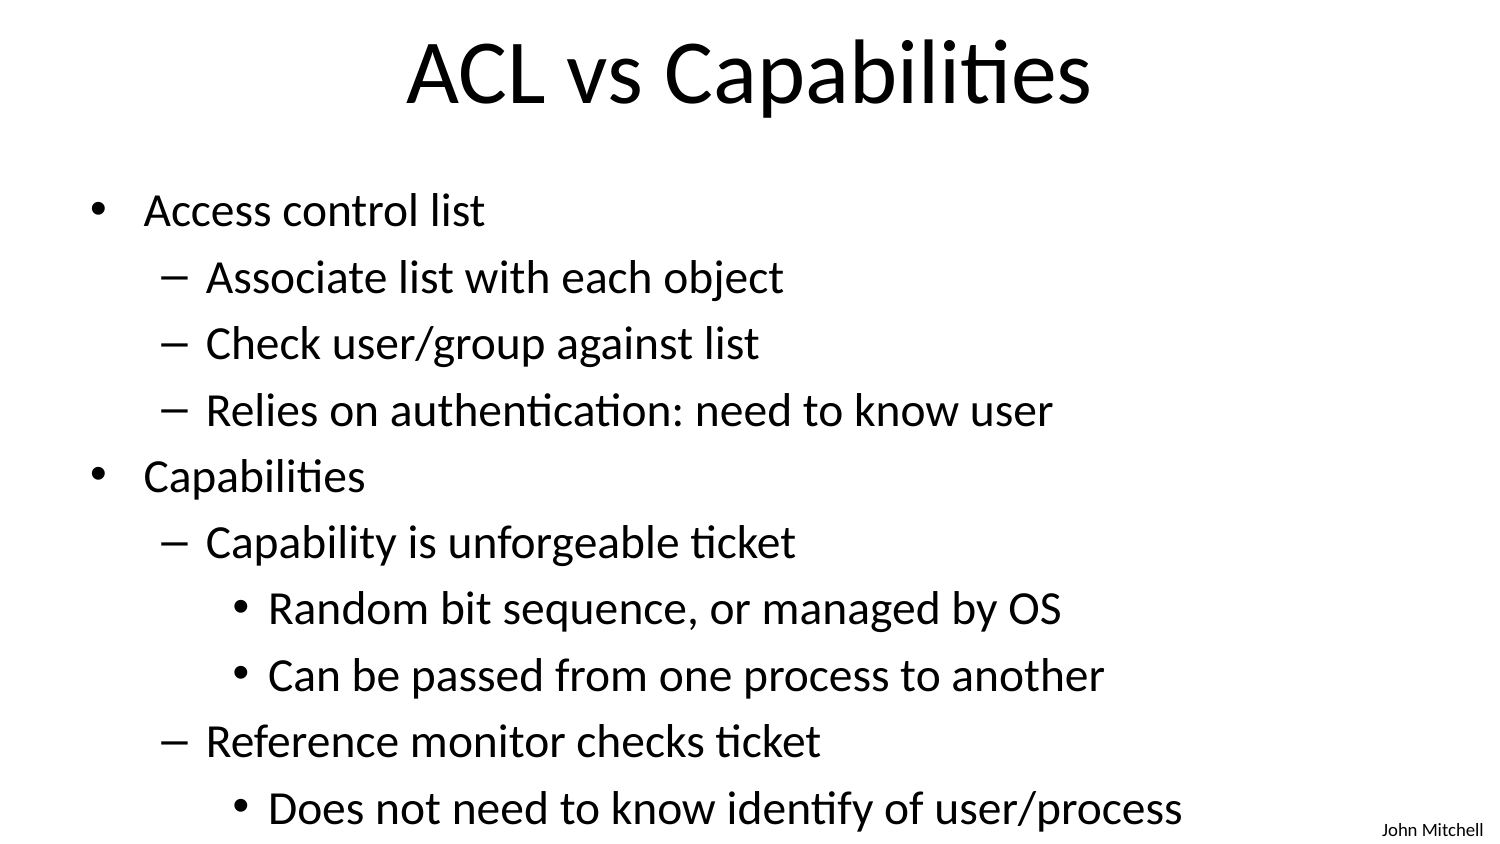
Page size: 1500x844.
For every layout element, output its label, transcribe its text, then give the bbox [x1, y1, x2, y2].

list Access control list Associate list with each object Check user/group against list Relies on authentication: need to know user Capabilities Capability is unforgeable ticket Random bit sequence, or managed by OS Can be passed from one process to another Reference monitor checks ticket Does not need to know identify of user/process [75, 171, 1425, 844]
title ACL vs Capabilities [75, 0, 1425, 138]
